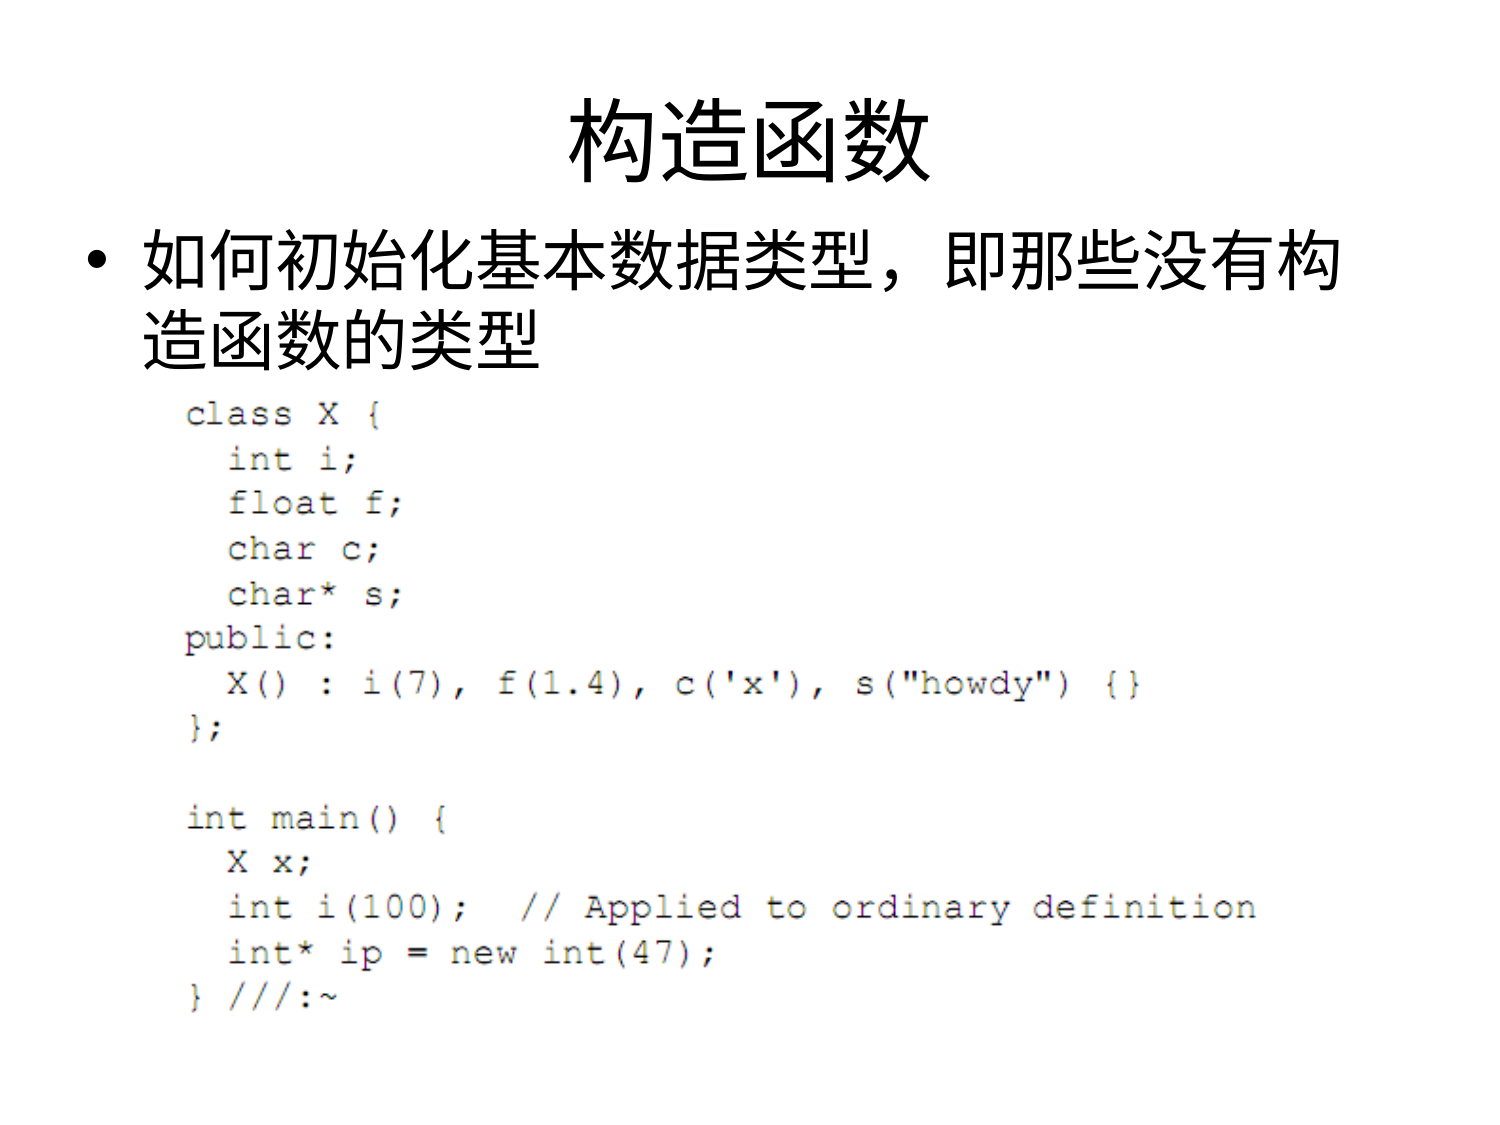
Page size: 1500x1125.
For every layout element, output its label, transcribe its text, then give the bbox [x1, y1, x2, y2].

picture [163, 398, 1315, 1032]
list 如何初始化基本数据类型，即那些没有构造函数的类型 [70, 210, 1421, 954]
title 构造函数 [75, 45, 1425, 233]
